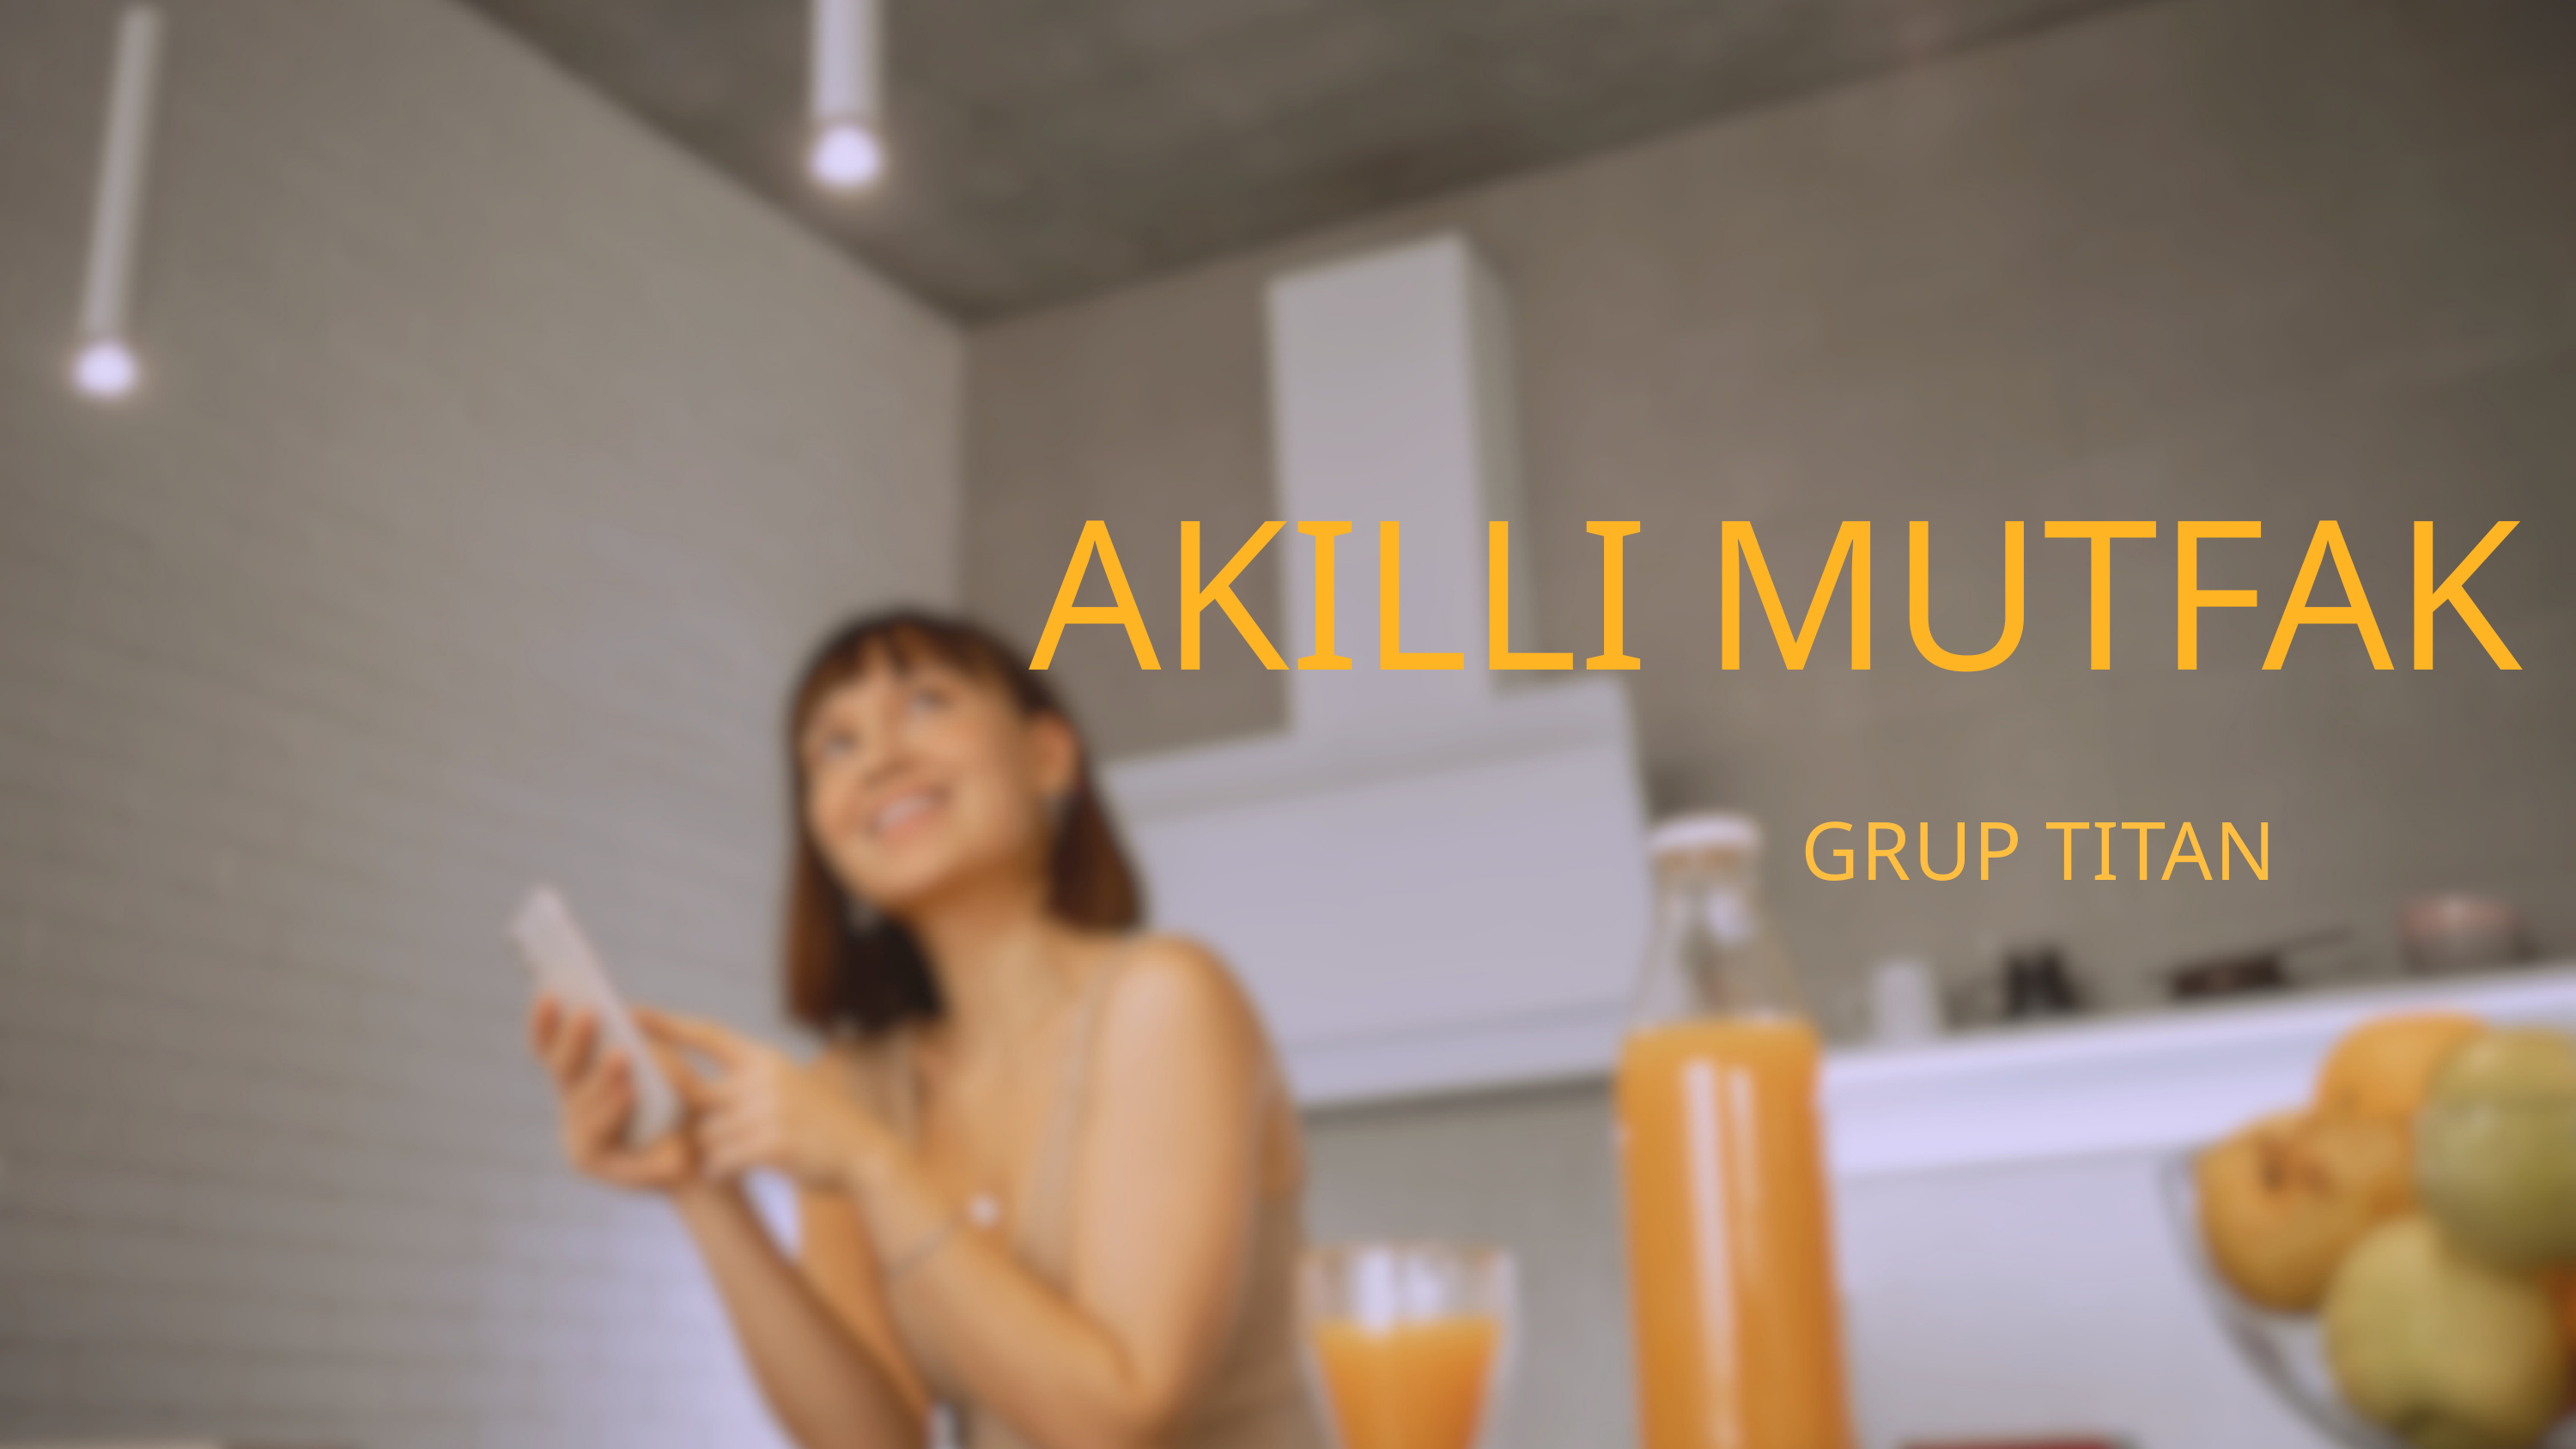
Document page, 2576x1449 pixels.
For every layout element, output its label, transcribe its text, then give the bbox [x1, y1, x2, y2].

text_box GRUP TITAN [1029, 782, 2576, 897]
text_box [0, 0, 2576, 1449]
text_box AKILLI MUTFAK [1029, 462, 2576, 712]
